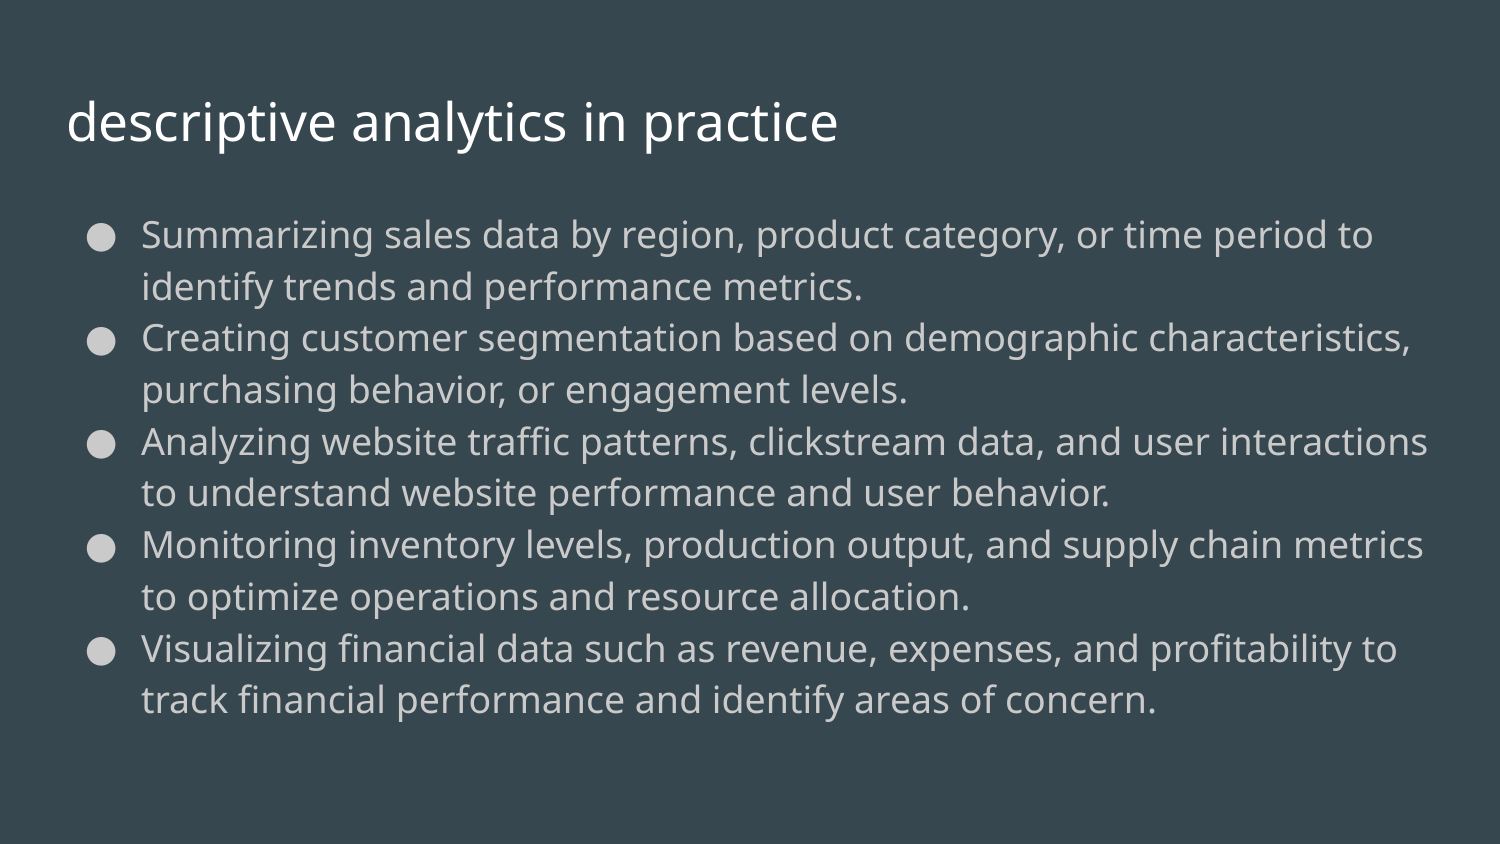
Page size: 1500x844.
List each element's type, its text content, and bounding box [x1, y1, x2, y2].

list Summarizing sales data by region, product category, or time period to identify trends and performance metrics. Creating customer segmentation based on demographic characteristics, purchasing behavior, or engagement levels. Analyzing website traffic patterns, clickstream data, and user interactions to understand website performance and user behavior. Monitoring inventory levels, production output, and supply chain metrics to optimize operations and resource allocation. Visualizing financial data such as revenue, expenses, and profitability to track financial performance and identify areas of concern. [51, 189, 1449, 750]
title descriptive analytics in practice [51, 72, 1449, 167]
